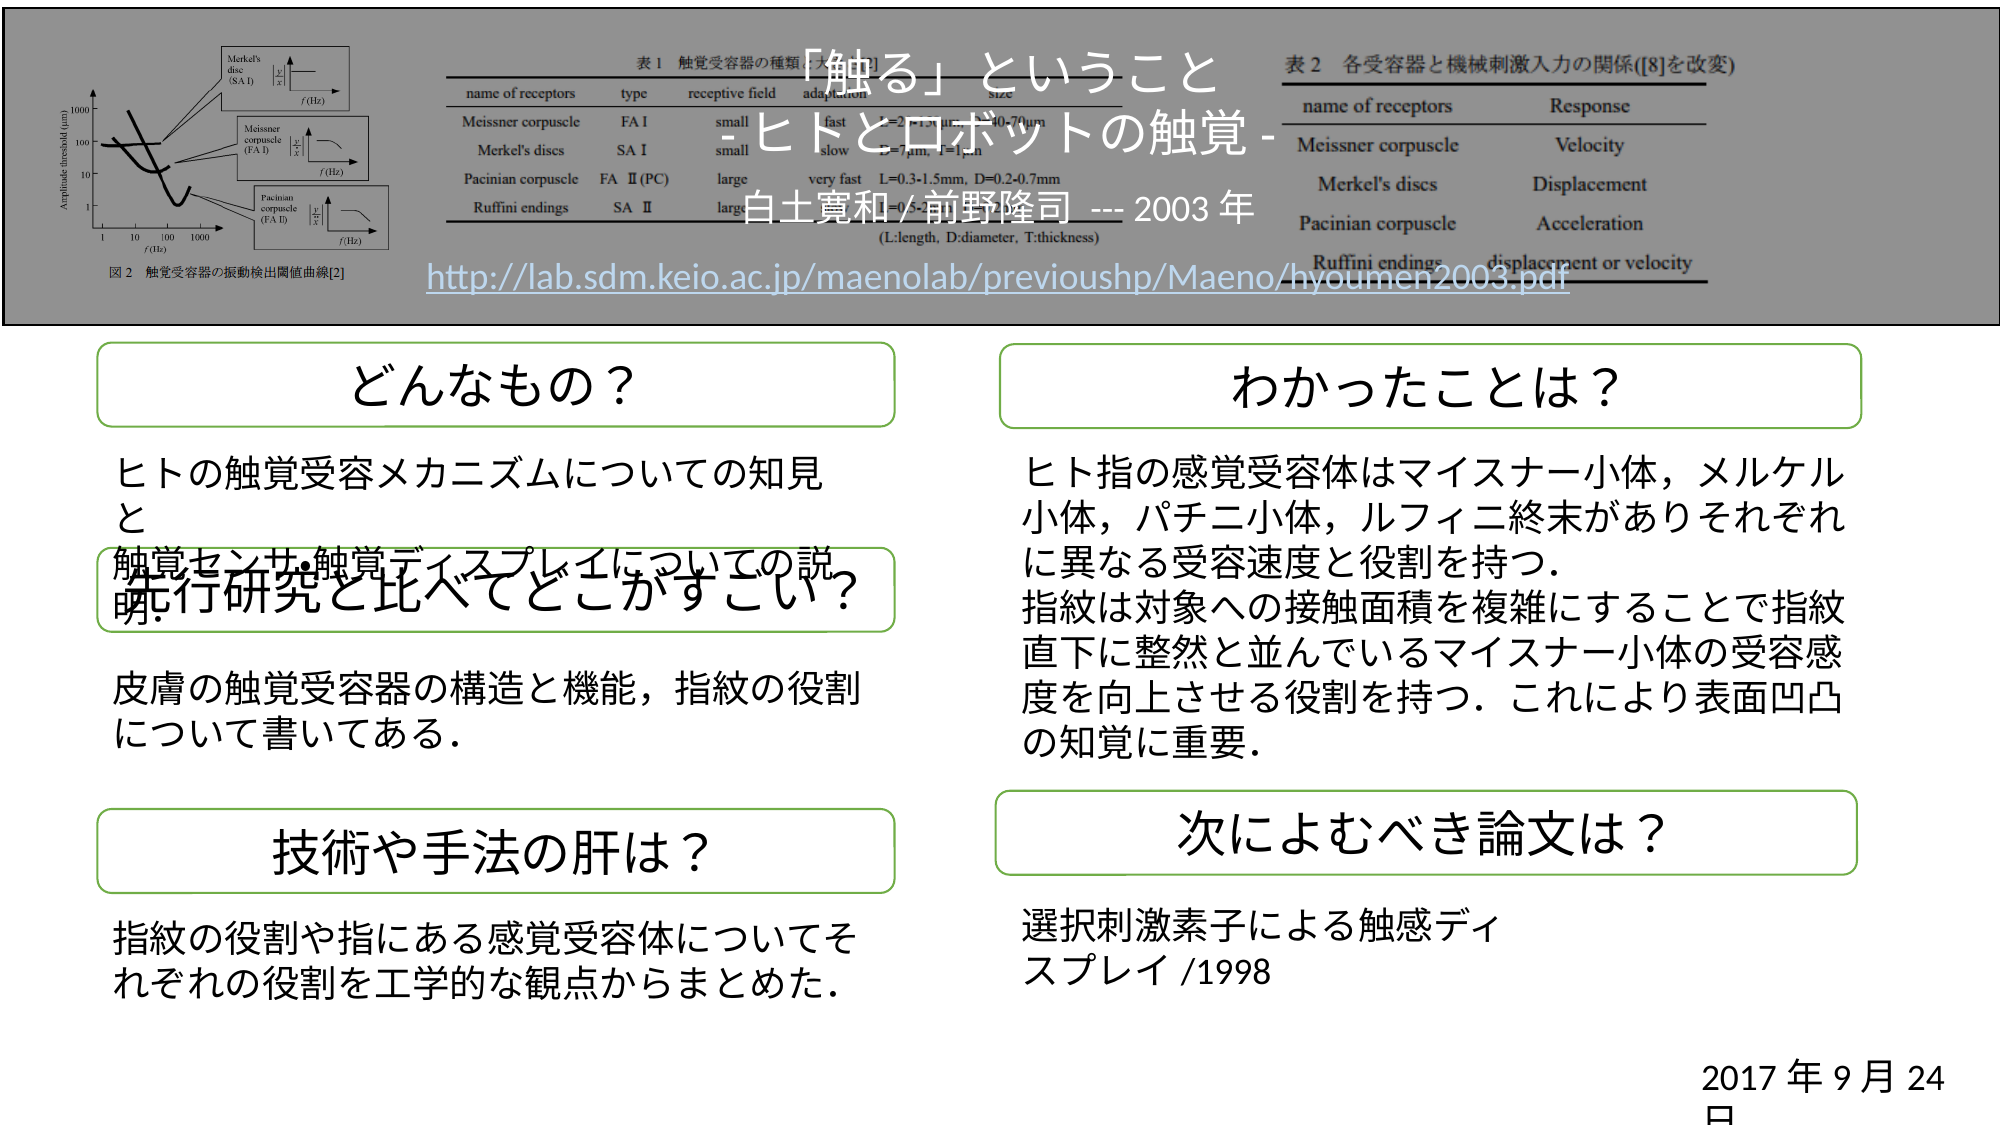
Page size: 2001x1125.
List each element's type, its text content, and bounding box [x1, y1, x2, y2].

text_box ヒトの触覚受容メカニズムについての知見と 触覚センサ・触覚ディスプレイについての説明． [97, 442, 853, 637]
text_box 次によむべき論文は？ [994, 790, 1859, 876]
text_box 技術や手法の肝は？ [96, 807, 896, 895]
text_box ヒト指の感覚受容体はマイスナー小体，メルケル小体，パチニ小体，ルフィニ終末がありそれぞれに異なる受容速度と役割を持つ． 指紋は対象への接触面積を複雑にすることで指紋直下に整然と並んでいるマイスナー小体の受容感度を向上させる役割を持つ．これにより表面凹凸の知覚に重要． [1007, 441, 1869, 772]
text_box 選択刺激素子による触感ディ スプレイ/1998 [1007, 894, 1778, 1000]
text_box 先行研究と比べてどこがすごい？ [853, 546, 896, 633]
picture [41, 34, 1151, 302]
picture [1265, 39, 1763, 304]
text_box 皮膚の触覚受容器の構造と機能，指紋の役割について書いてある． [97, 657, 895, 763]
text_box [2, 7, 2000, 326]
text_box 2017年9月24日 [1686, 1045, 1973, 1125]
text_box 「触る」ということ -ヒトとロボットの触覚- 白土寛和/前野隆司 --- 2003年 http://lab.sdm.keio.ac.jp/maenolab/previoushp/Maeno/hyoumen2003.pdf [0, 34, 1997, 350]
text_box [1007, 772, 1869, 798]
text_box どんなもの？ [96, 350, 896, 428]
text_box 指紋の役割や指にある感覚受容体についてそれぞれの役割を工学的な観点からまとめた． [97, 907, 895, 1058]
text_box わかったことは？ [998, 350, 1863, 430]
